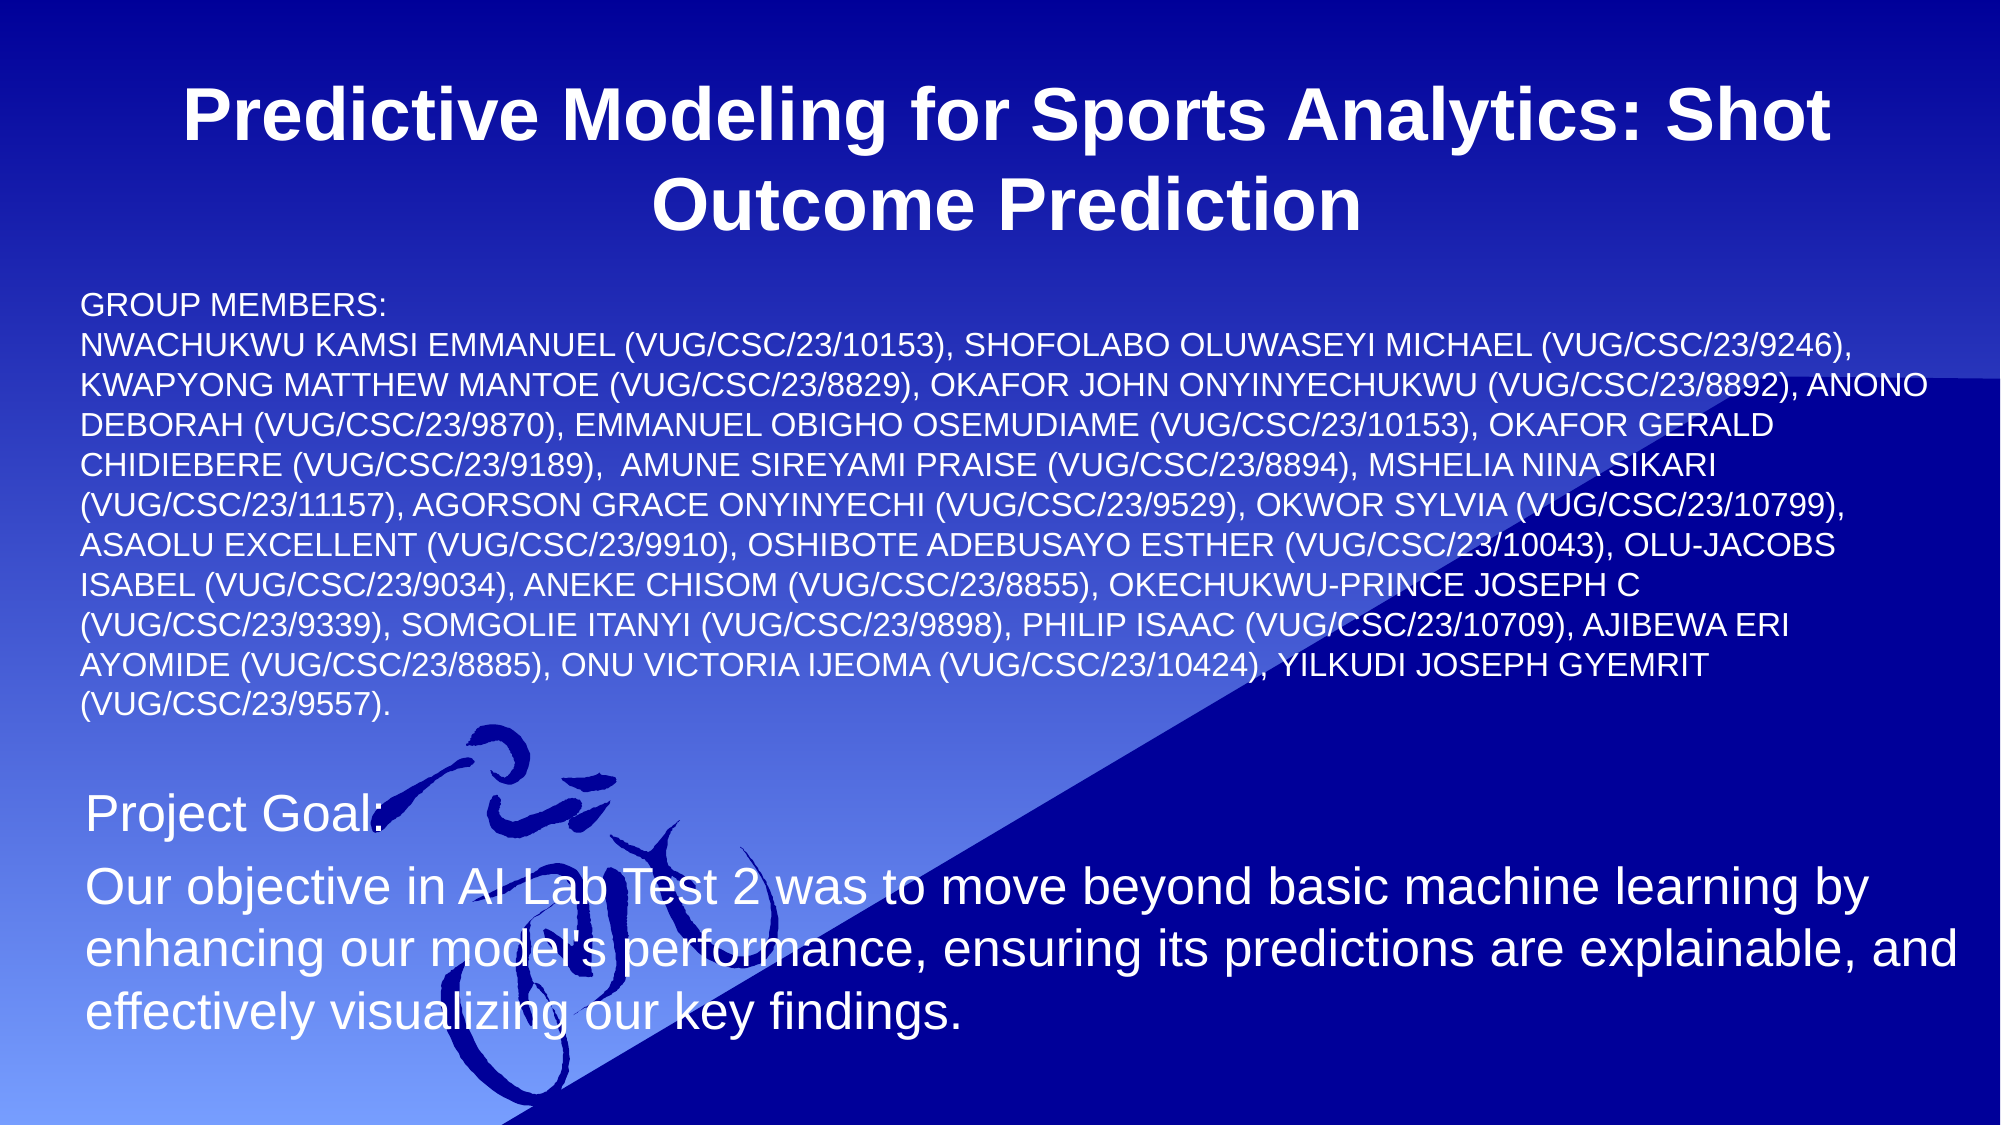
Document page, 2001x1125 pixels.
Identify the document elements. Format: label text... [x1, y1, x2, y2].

title Predictive Modeling for Sports Analytics: Shot Outcome Prediction [86, 34, 1930, 275]
subtitle Project Goal: Our objective in AI Lab Test 2 was to move beyond basic machine learning by enhancing our model's performance, ensuring its predictions are explainable, and effectively visualizing our key findings. [26, 747, 2000, 1072]
text_box GROUP MEMBERS: NWACHUKWU KAMSI EMMANUEL (VUG/CSC/23/10153), SHOFOLABO OLUWASEYI MICHAEL (VUG/CSC/23/9246), KWAPYONG MATTHEW MANTOE (VUG/CSC/23/8829), OKAFOR JOHN ONYINYECHUKWU (VUG/CSC/23/8892), ANONO DEBORAH (VUG/CSC/23/9870), EMMANUEL OBIGHO OSEMUDIAME (VUG/CSC/23/10153), OKAFOR GERALD CHIDIEBERE (VUG/CSC/23/9189), AMUNE SIREYAMI PRAISE (VUG/CSC/23/8894), MSHELIA NINA SIKARI (VUG/CSC/23/11157), AGORSON GRACE ONYINYECHI (VUG/CSC/23/9529), OKWOR SYLVIA (VUG/CSC/23/10799), ASAOLU EXCELLENT (VUG/CSC/23/9910), OSHIBOTE ADEBUSAYO ESTHER (VUG/CSC/23/10043), OLU-JACOBS ISABEL (VUG/CSC/23/9034), ANEKE CHISOM (VUG/CSC/23/8855), OKECHUKWU-PRINCE JOSEPH C (VUG/CSC/23/9339), SOMGOLIE ITANYI (VUG/CSC/23/9898), PHILIP ISAAC (VUG/CSC/23/10709), AJIBEWA ERI AYOMIDE (VUG/CSC/23/8885), ONU VICTORIA IJEOMA (VUG/CSC/23/10424), YILKUDI JOSEPH GYEMRIT (VUG/CSC/23/9557). [65, 275, 1965, 733]
